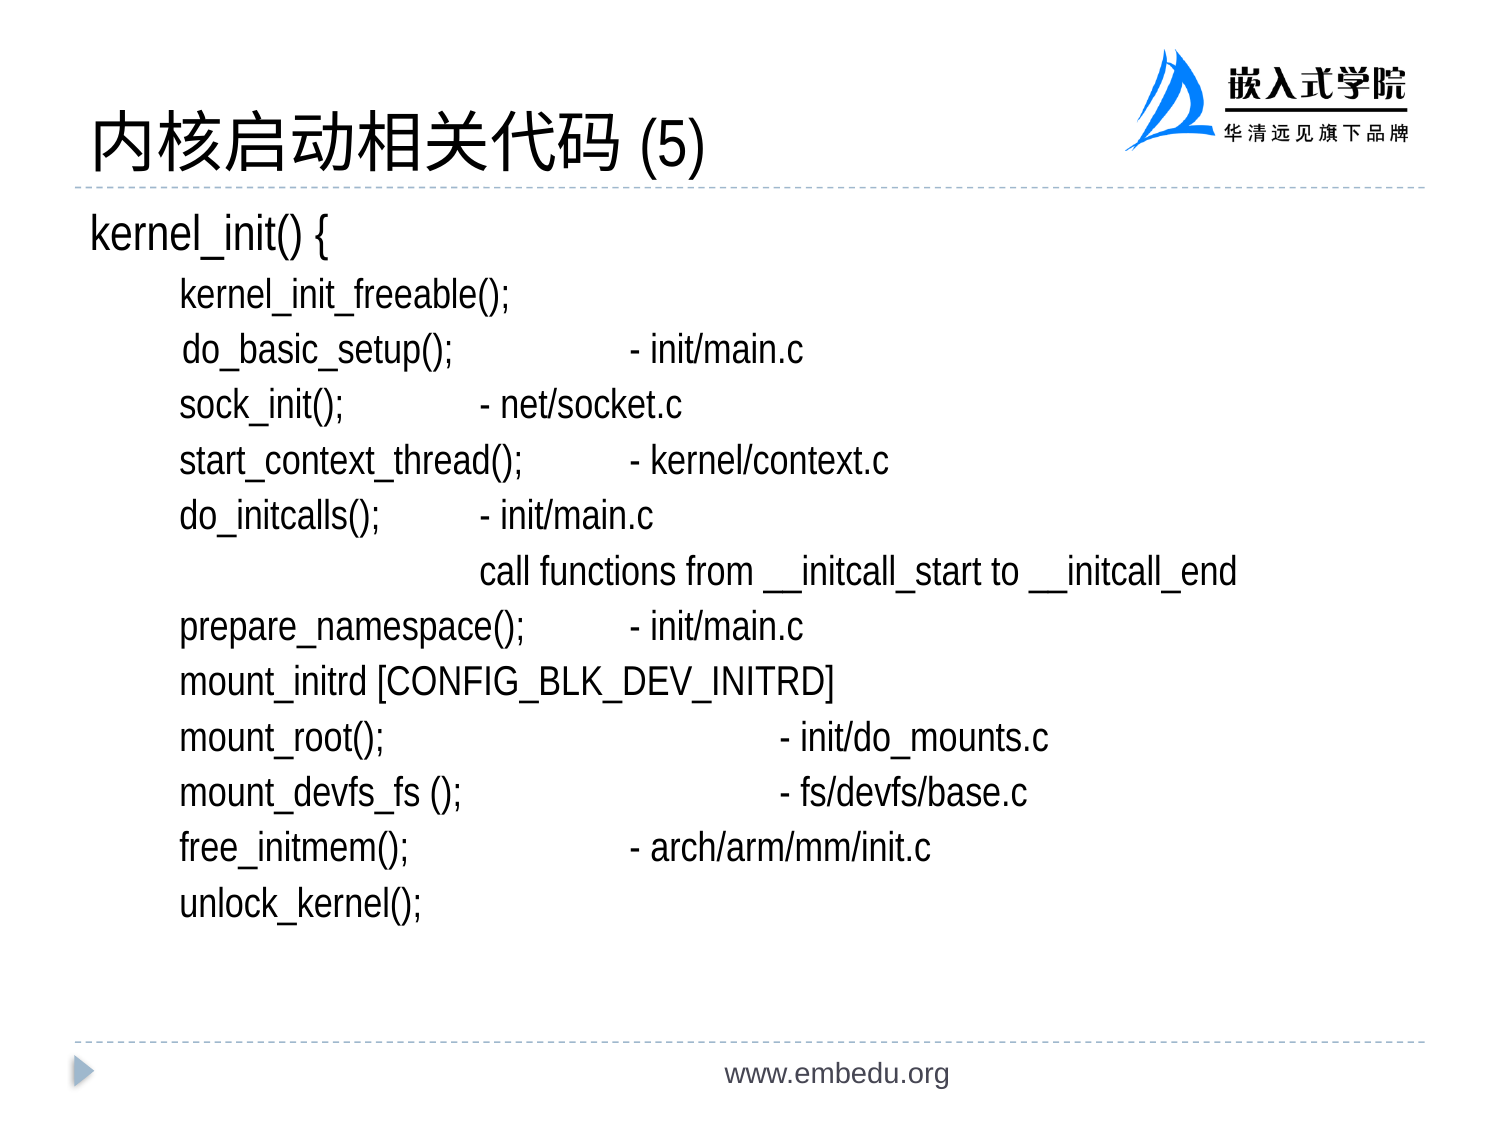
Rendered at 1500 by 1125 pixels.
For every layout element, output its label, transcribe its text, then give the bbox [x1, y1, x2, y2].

list kernel_init() { kernel_init_freeable(); do_basic_setup(); - init/main.c sock_init(); - net/socket.c start_context_thread(); - kernel/context.c do_initcalls(); - init/main.c call functions from __initcall_start to __initcall_end prepare_namespace(); - init/main.c mount_initrd [CONFIG_BLK_DEV_INITRD] mount_root(); - init/do_mounts.c mount_devfs_fs (); - fs/devfs/base.c free_initmem(); - arch/arm/mm/init.c unlock_kernel(); [74, 199, 1426, 1006]
footer www.embedu.org [600, 1046, 1075, 1125]
title 内核启动相关代码(5)‏ [74, 24, 1426, 188]
